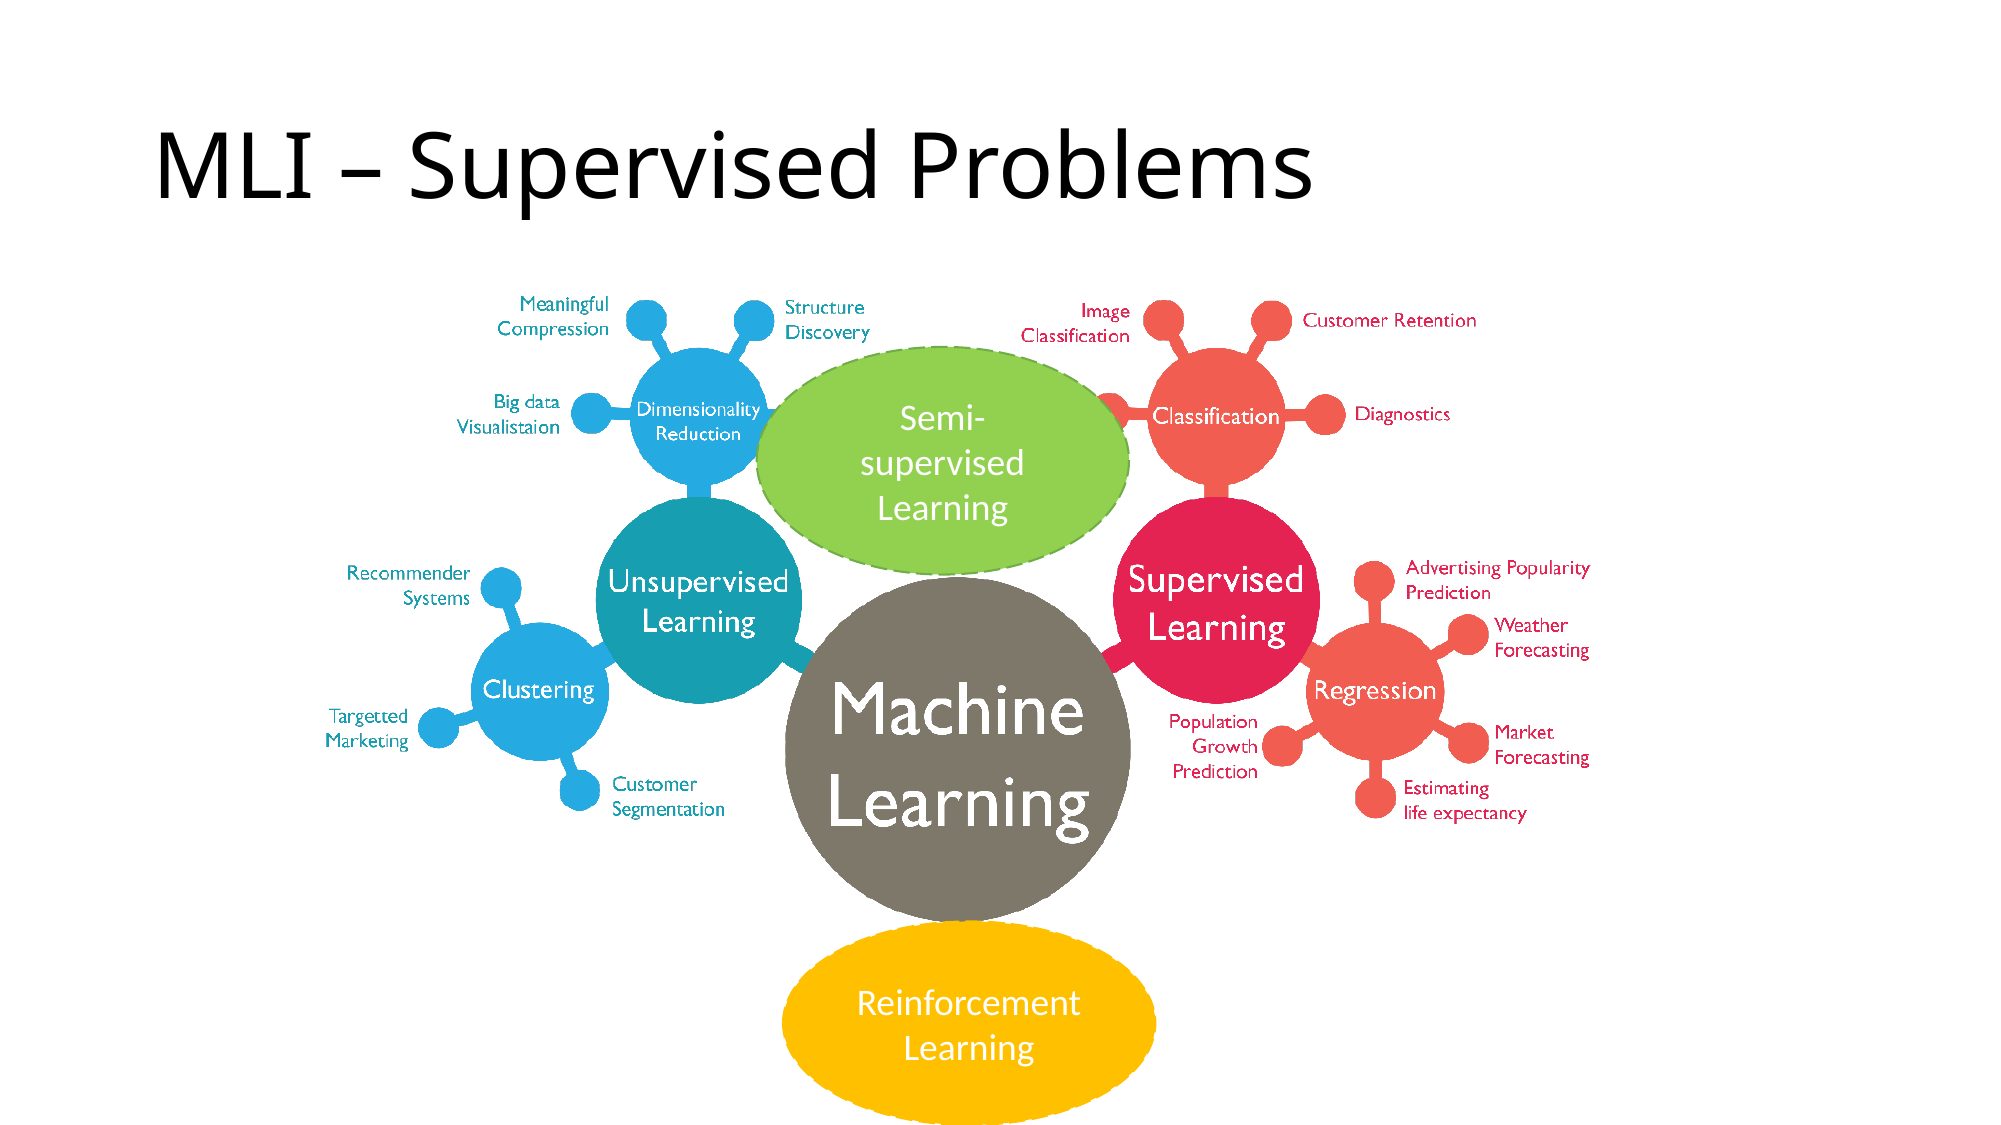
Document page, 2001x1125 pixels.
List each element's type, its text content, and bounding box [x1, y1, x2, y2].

text_box Reinforcement Learning [781, 922, 1157, 1125]
picture [297, 252, 1597, 922]
title MLI – Supervised Problems [137, 59, 1863, 278]
